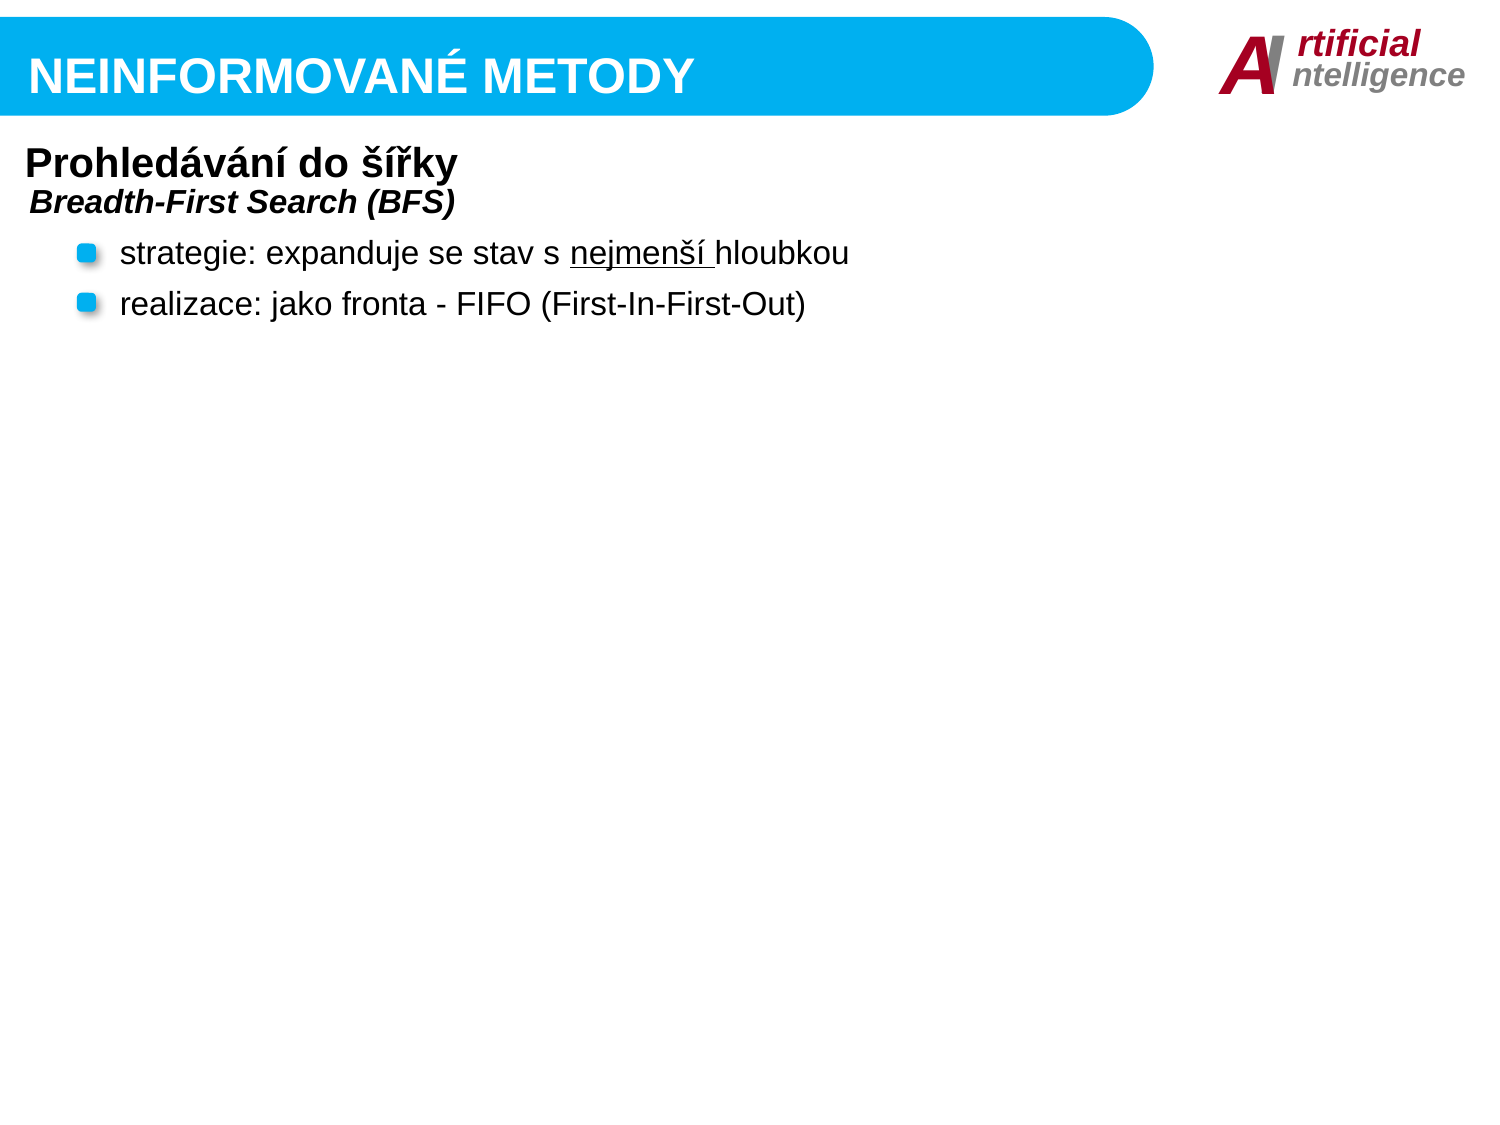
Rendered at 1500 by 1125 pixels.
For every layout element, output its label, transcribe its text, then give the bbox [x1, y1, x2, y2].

text_box Neinformované metody [13, 36, 712, 111]
text_box strategie: expanduje se stav s nejmenší hloubkou [105, 223, 1261, 279]
text_box [79, 294, 94, 310]
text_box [1219, 10, 1483, 113]
text_box [0, 19, 1152, 114]
text_box Prohledávání do šířky [10, 128, 890, 193]
text_box [79, 245, 94, 261]
text_box realizace: jako fronta - FIFO (First-In-First-Out) [105, 279, 1128, 330]
text_box Breadth-First Search (BFS) [14, 172, 471, 228]
